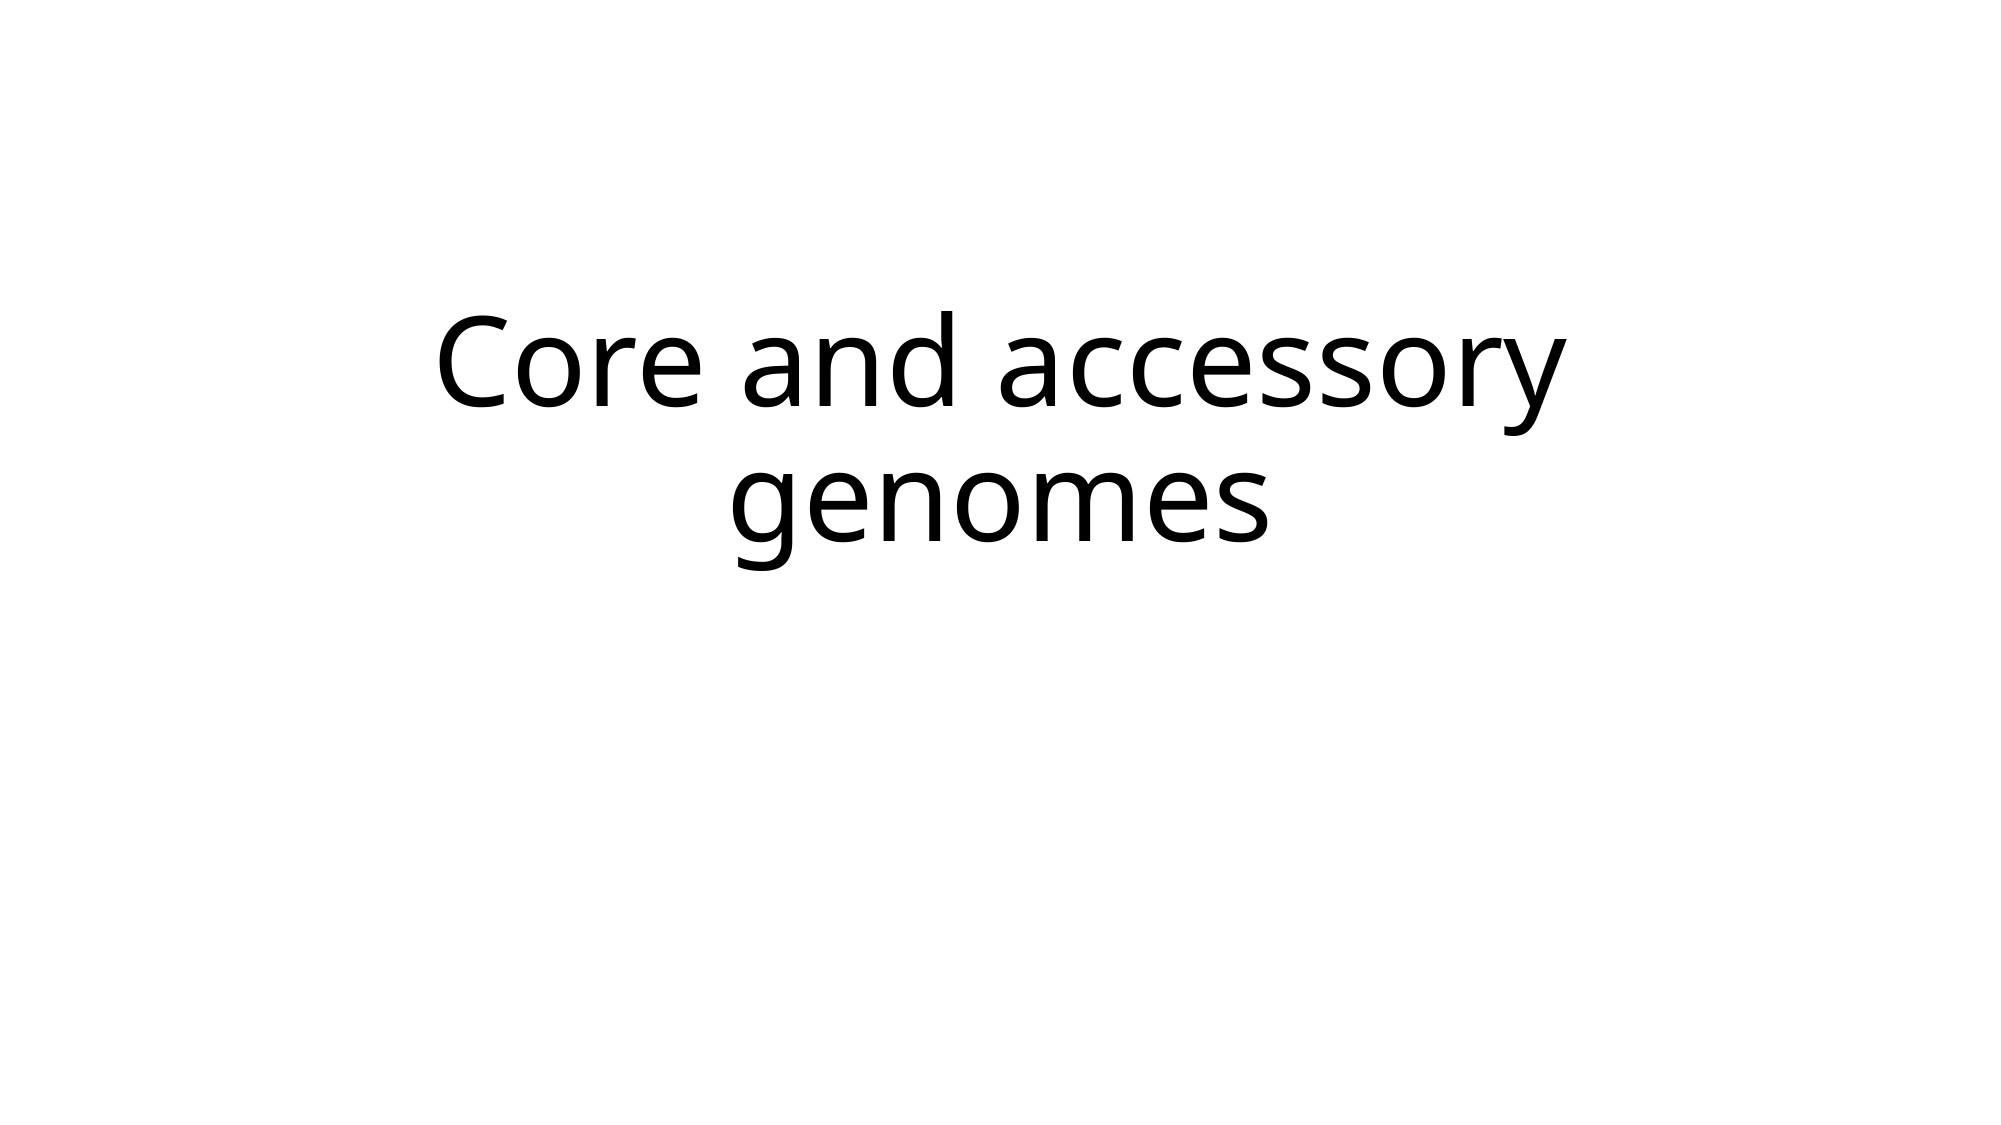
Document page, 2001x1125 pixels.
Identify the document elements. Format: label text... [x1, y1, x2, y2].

title Core and accessory genomes [249, 184, 1750, 576]
